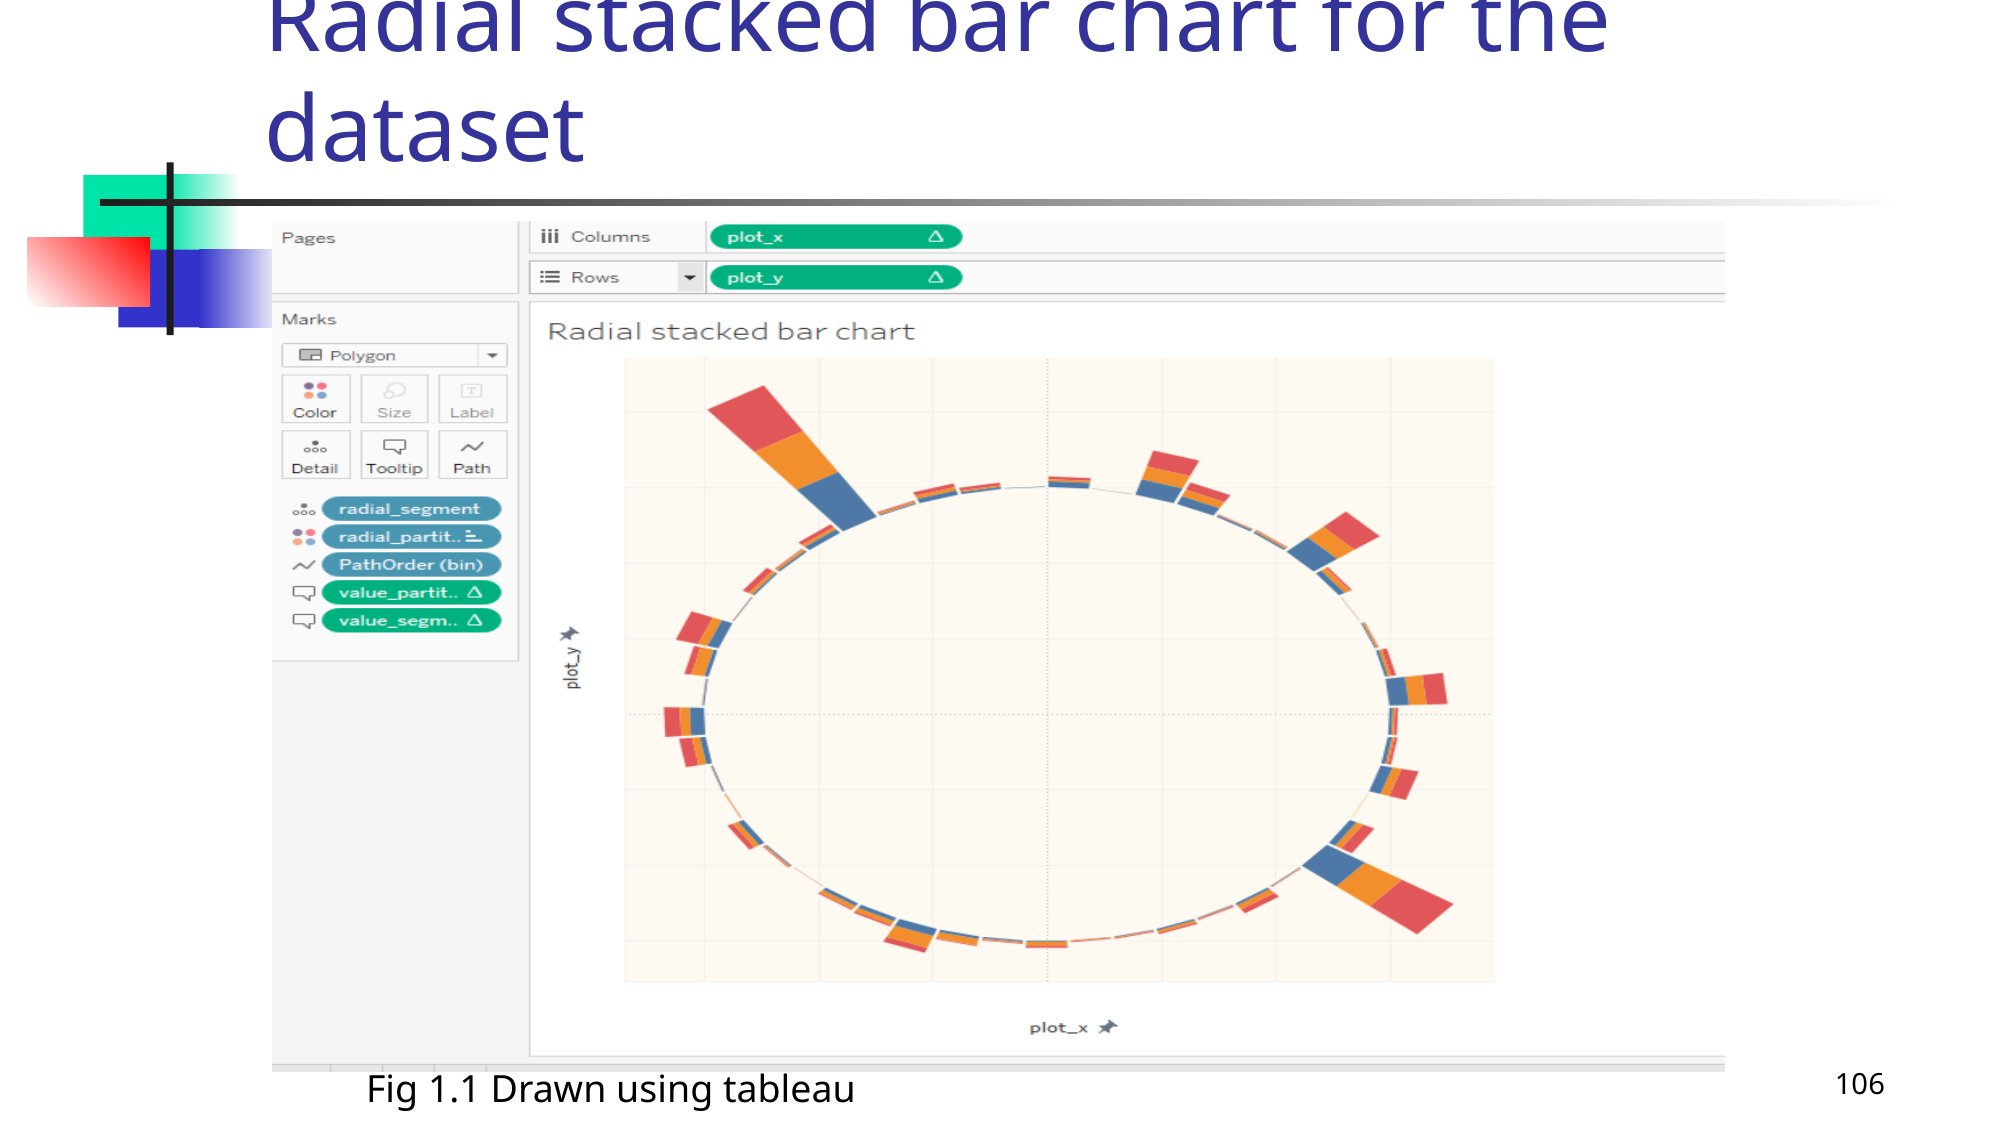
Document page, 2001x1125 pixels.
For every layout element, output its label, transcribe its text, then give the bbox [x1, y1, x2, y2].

text_box Fig 1.1 Drawn using tableau [351, 1080, 1396, 1117]
title Radial stacked bar chart for the dataset [249, 0, 1955, 188]
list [272, 221, 1726, 1073]
slide_number 106 [1483, 1037, 1901, 1113]
